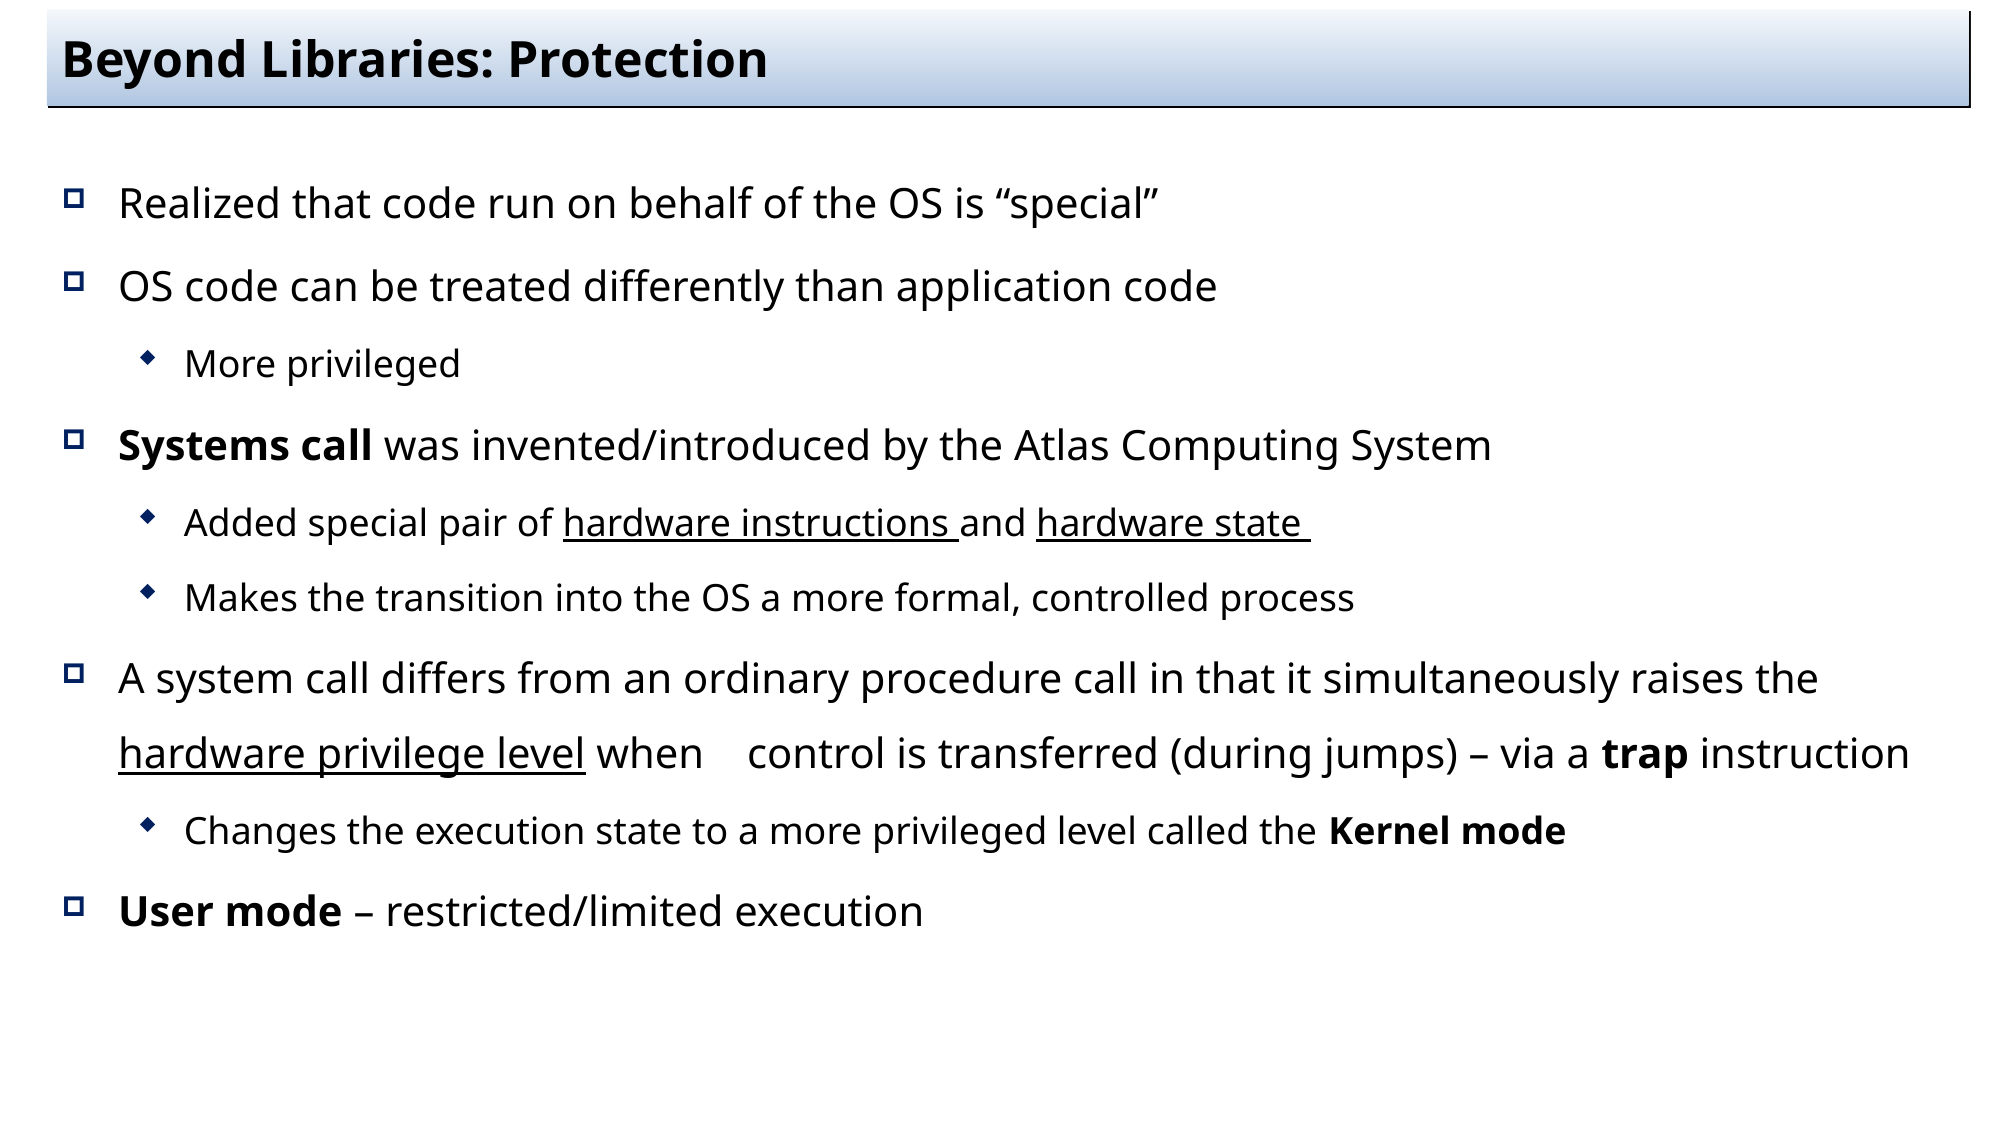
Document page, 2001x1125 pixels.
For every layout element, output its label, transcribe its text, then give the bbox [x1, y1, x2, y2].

title Beyond Libraries: Protection [46, 8, 1969, 106]
list Realized that code run on behalf of the OS is “special” OS code can be treated differently than application code More privileged Systems call was invented/introduced by the Atlas Computing System Added special pair of hardware instructions and hardware state Makes the transition into the OS a more formal, controlled process A system call differs from an ordinary procedure call in that it simultaneously raises the hardware privilege level when control is transferred (during jumps) – via a trap instruction Changes the execution state to a more privileged level called the Kernel mode User mode – restricted/limited execution [46, 144, 1969, 1048]
